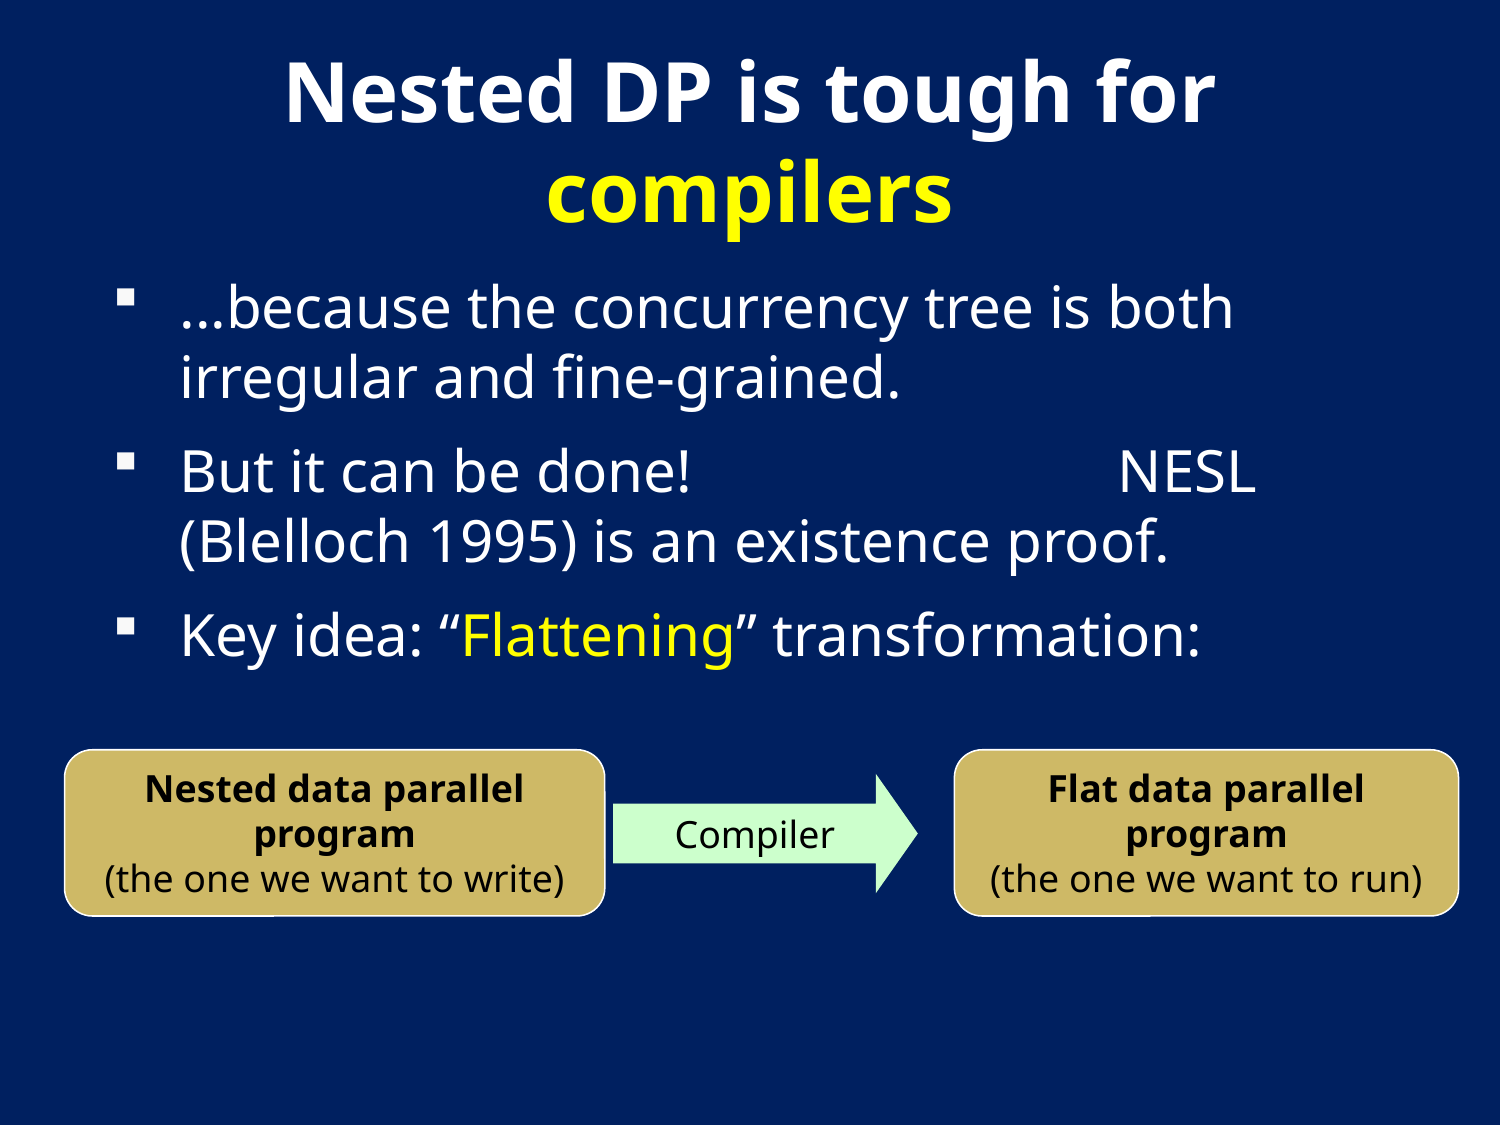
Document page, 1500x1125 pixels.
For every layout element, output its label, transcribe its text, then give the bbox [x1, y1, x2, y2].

text_box Nested data parallel program (the one we want to write) [64, 749, 605, 917]
text_box Flat data parallel program (the one we want to run) [954, 749, 1459, 917]
list ...because the concurrency tree is both irregular and fine-grained. But it can be done! NESL (Blelloch 1995) is an existence proof. Key idea: “Flattening” transformation: [75, 262, 1425, 1035]
text_box Compiler [613, 773, 918, 894]
title Nested DP is tough for compilers [75, 45, 1425, 233]
